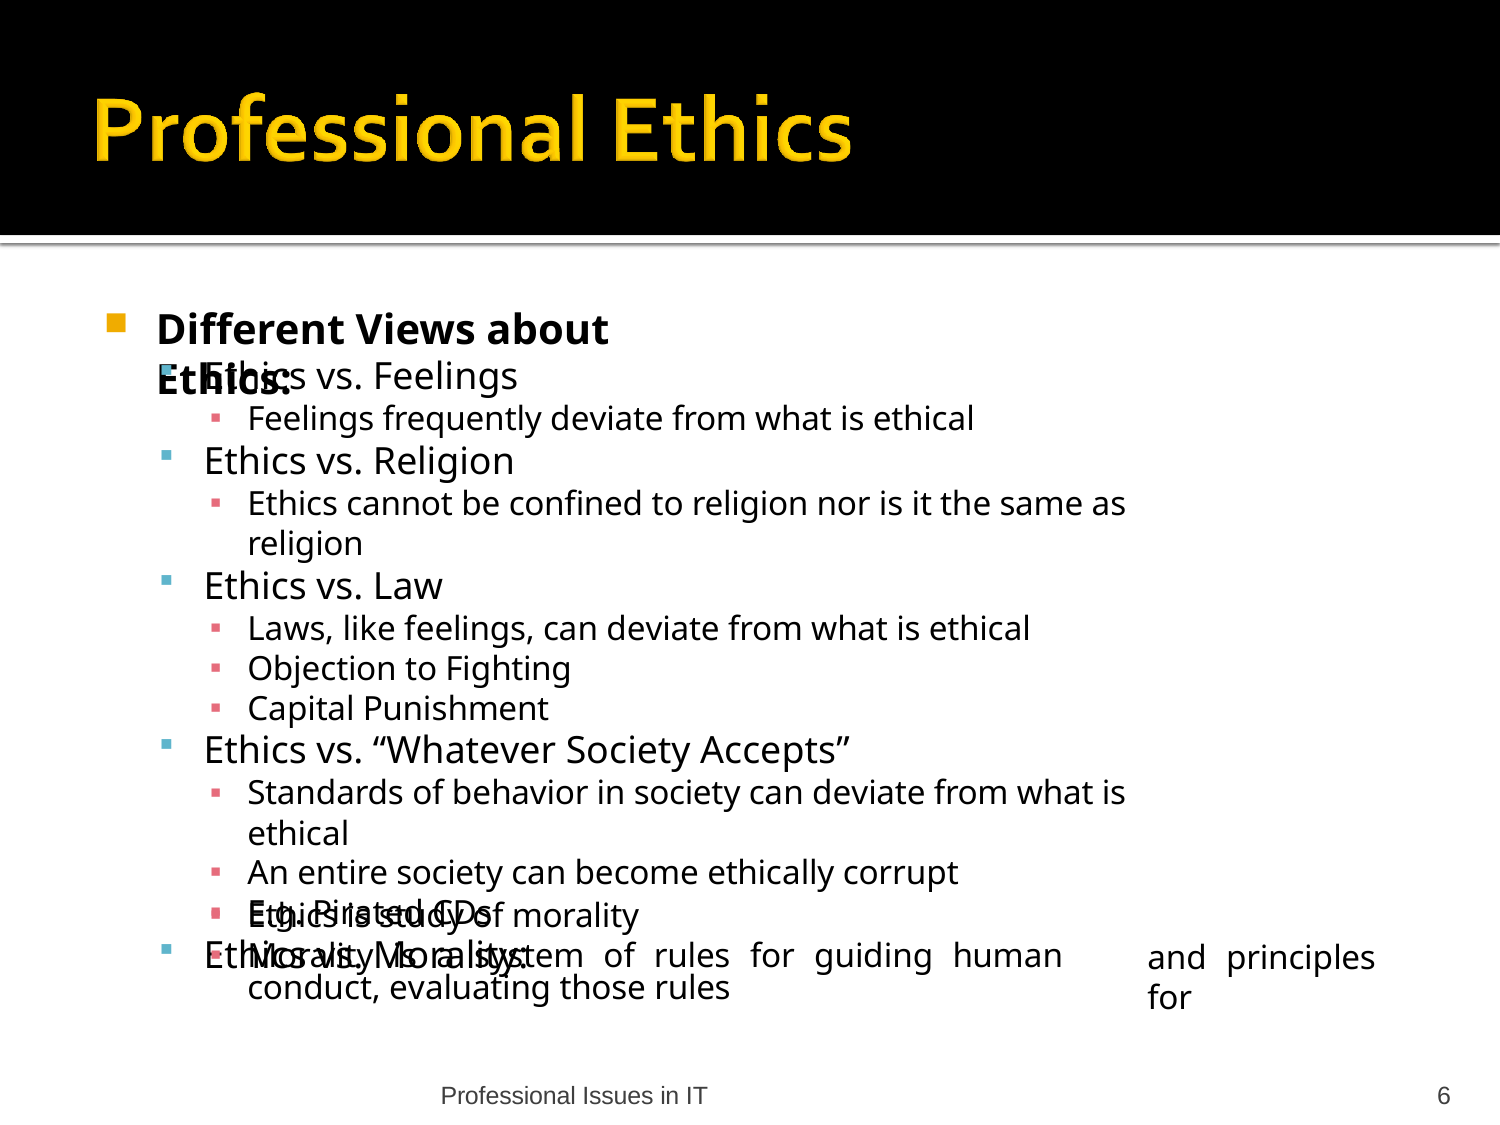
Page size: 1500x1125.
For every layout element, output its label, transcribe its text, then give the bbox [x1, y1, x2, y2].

text_box Ethics is study of morality Morality is a system of rules for guiding human conduct, evaluating those rules [207, 894, 1130, 1006]
text_box Ethics vs. Feelings Feelings frequently deviate from what is ethical Ethics vs. Religion Ethics cannot be confined to religion nor is it the same as religion Ethics vs. Law Laws, like feelings, can deviate from what is ethical Objection to Fighting Capital Punishment Ethics vs. “Whatever Society Accepts” Standards of behavior in society can deviate from what is ethical An entire society can become ethically corrupt E.g. Pirated CDs Ethics vs. Morality: [156, 352, 1141, 977]
text_box [96, 91, 851, 162]
slide_number 6 [1418, 1079, 1456, 1125]
text_box Different Views about Ethics: [101, 303, 680, 403]
text_box and principles for [1145, 936, 1412, 1017]
picture [0, 243, 1500, 251]
slide_number Professional Issues in IT [438, 1079, 715, 1125]
